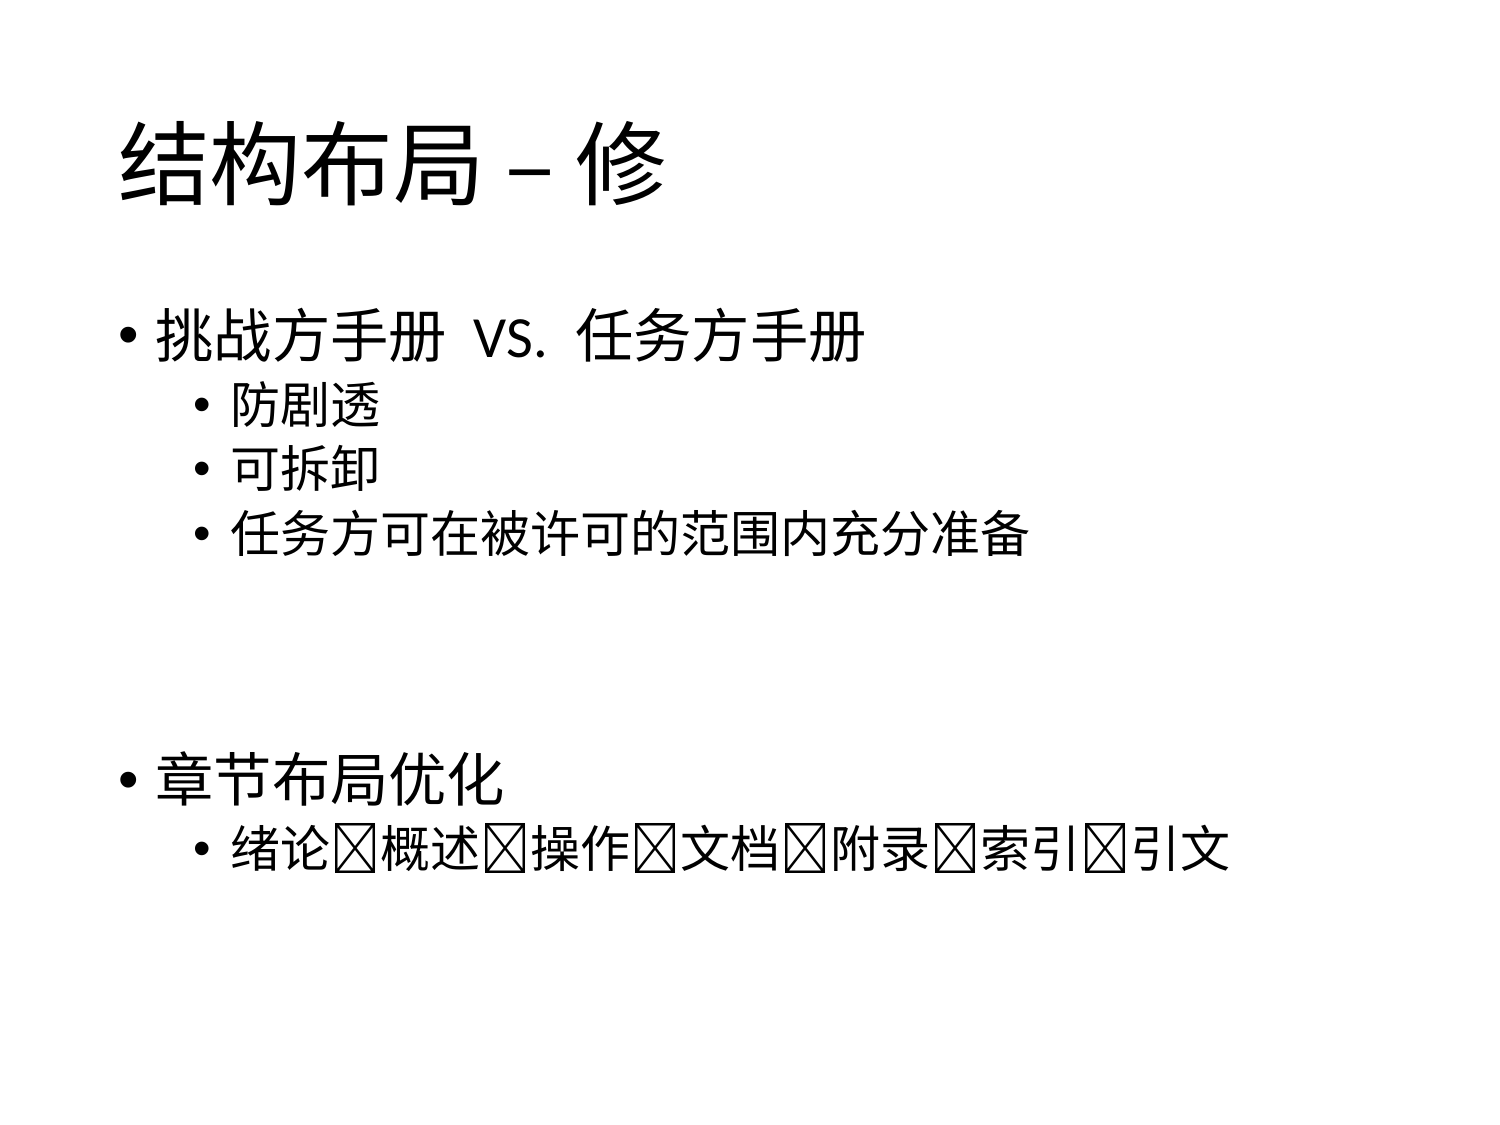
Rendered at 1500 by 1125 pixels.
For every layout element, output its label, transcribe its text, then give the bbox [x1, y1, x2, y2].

title 结构布局 – 修 [103, 59, 1397, 278]
list 挑战方手册 VS. 任务方手册 防剧透 可拆卸 任务方可在被许可的范围内充分准备 章节布局优化 绪论概述操作文档附录索引引文 [103, 299, 1397, 1014]
